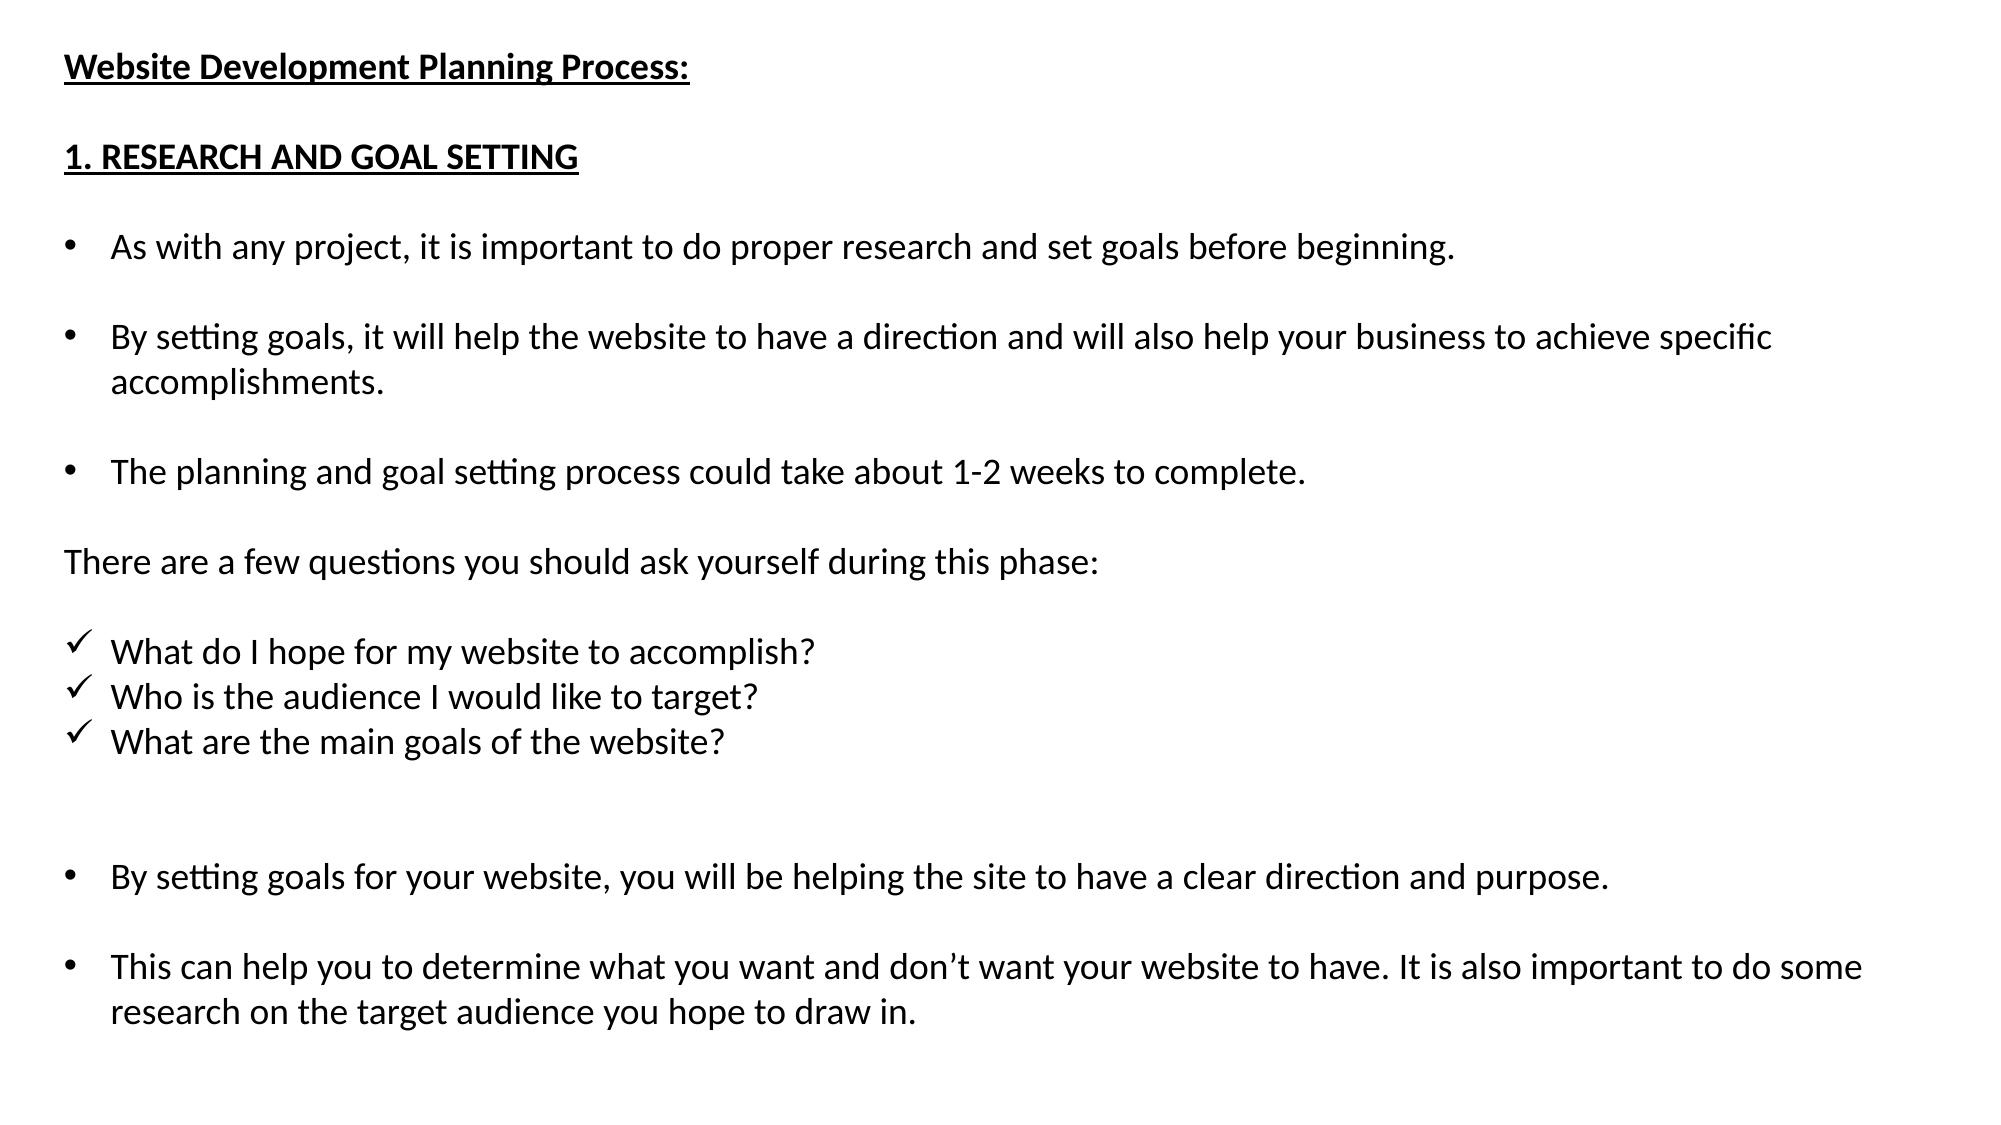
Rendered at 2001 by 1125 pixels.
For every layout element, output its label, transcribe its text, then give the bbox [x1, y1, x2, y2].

text_box Website Development Planning Process: 1. RESEARCH AND GOAL SETTING As with any project, it is important to do proper research and set goals before beginning. By setting goals, it will help the website to have a direction and will also help your business to achieve specific accomplishments. The planning and goal setting process could take about 1-2 weeks to complete. There are a few questions you should ask yourself during this phase: What do I hope for my website to accomplish? Who is the audience I would like to target? What are the main goals of the website? By setting goals for your website, you will be helping the site to have a clear direction and purpose. This can help you to determine what you want and don’t want your website to have. It is also important to do some research on the target audience you hope to draw in. [49, 34, 1942, 1085]
